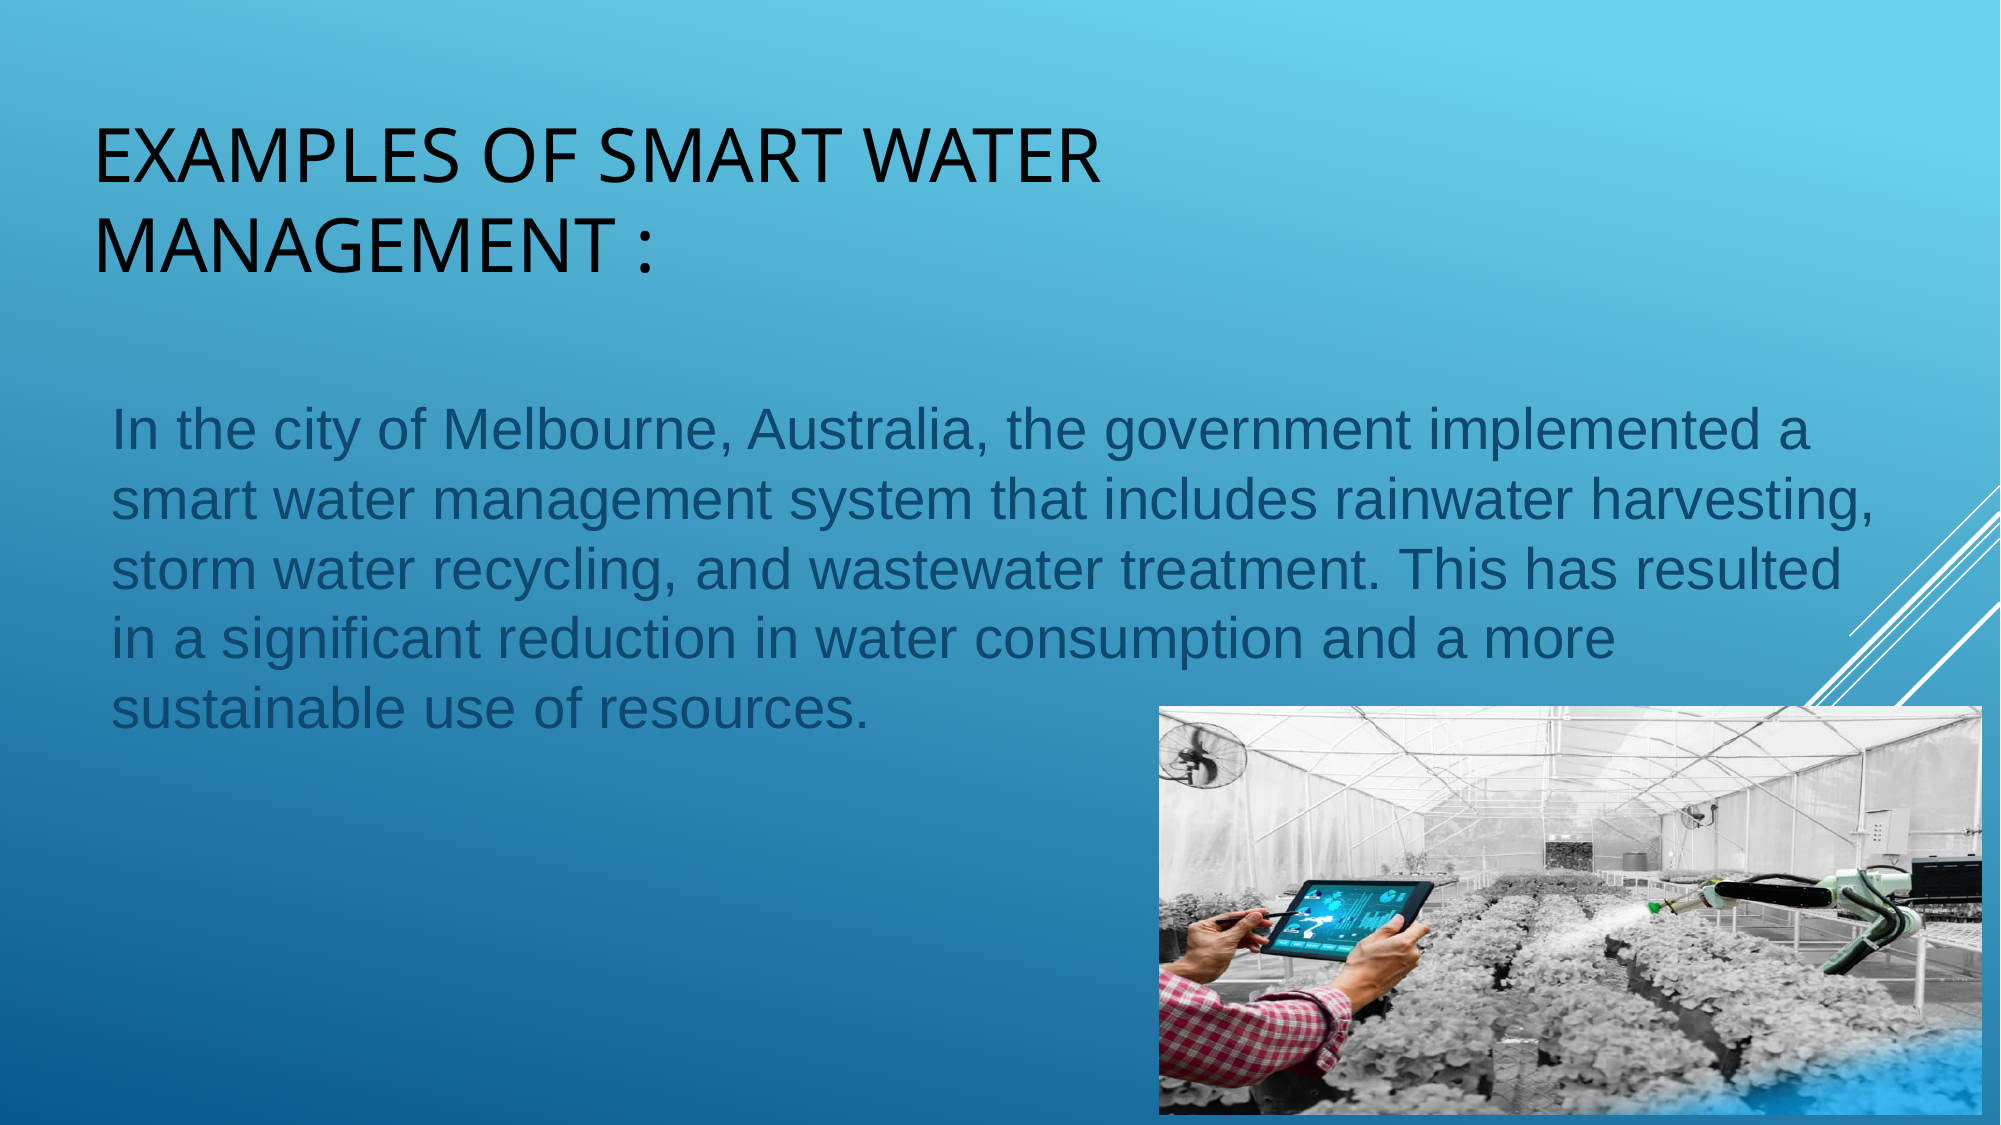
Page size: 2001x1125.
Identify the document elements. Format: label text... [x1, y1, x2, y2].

list In the city of Melbourne, Australia, the government implemented a smart water management system that includes rainwater harvesting, storm water recycling, and wastewater treatment. This has resulted in a significant reduction in water consumption and a more sustainable use of resources. [96, 321, 1904, 1093]
title Examples of smart water management : [77, 73, 1478, 321]
picture [1158, 706, 1982, 1116]
